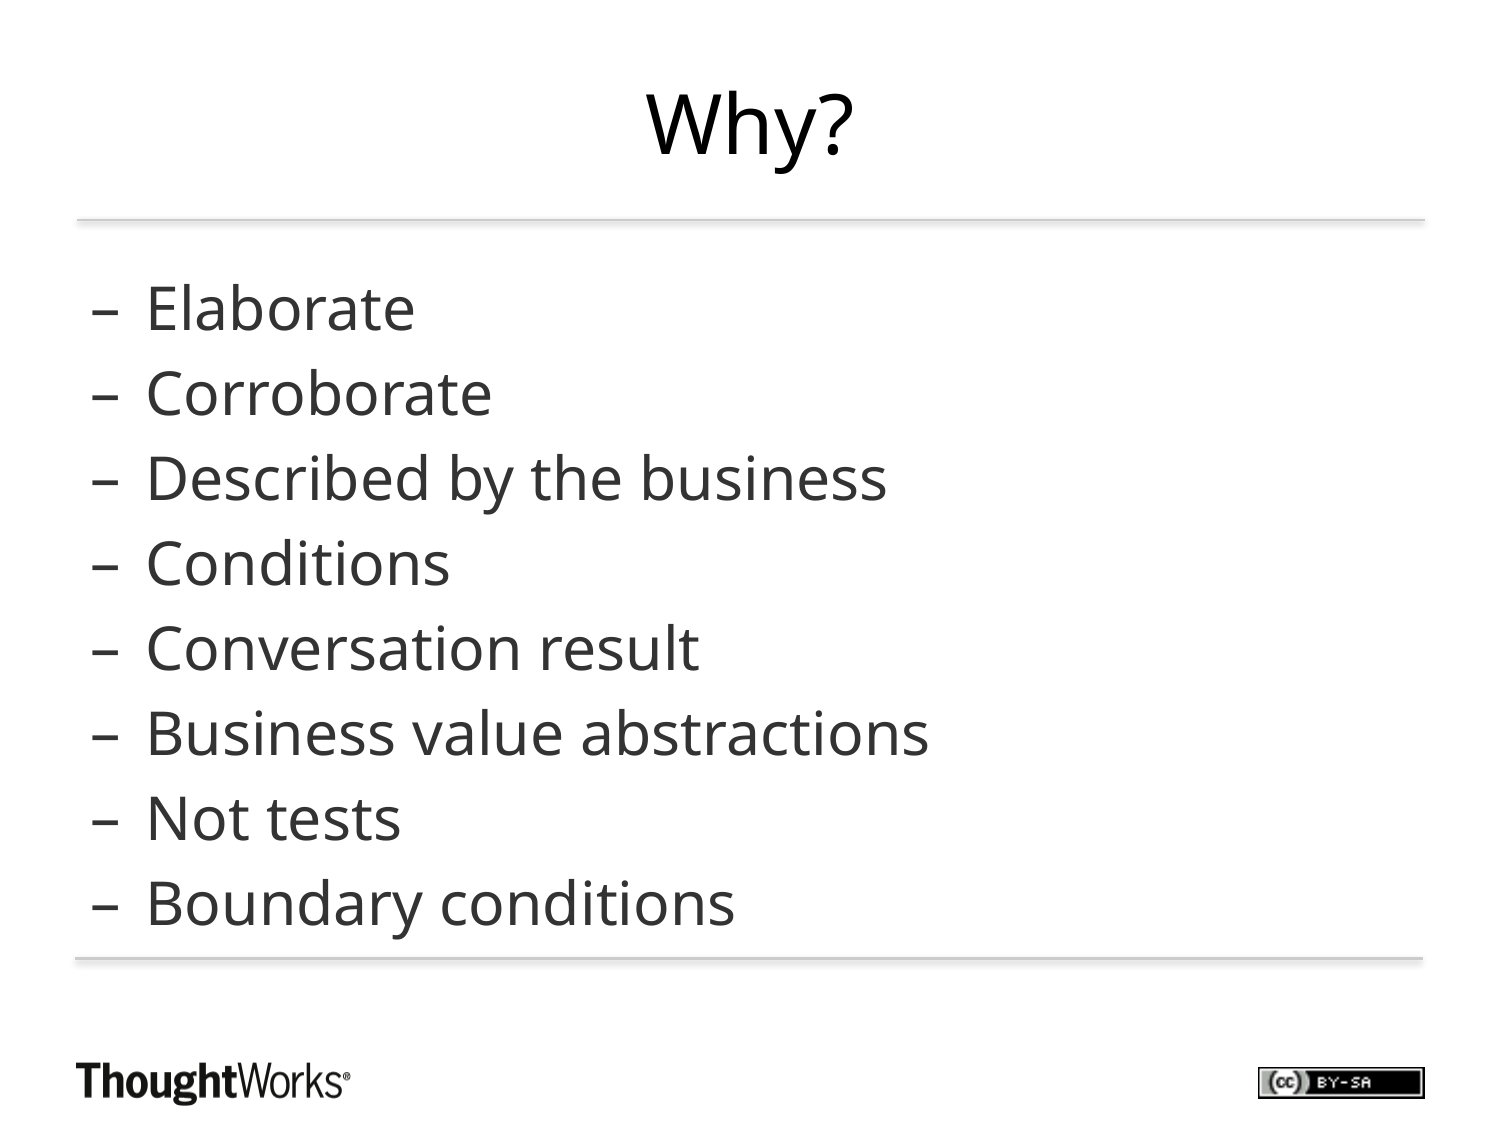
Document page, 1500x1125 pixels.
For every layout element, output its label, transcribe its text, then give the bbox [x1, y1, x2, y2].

list Elaborate Corroborate Described by the business Conditions Conversation result Business value abstractions Not tests Boundary conditions [75, 262, 1425, 948]
title Why? [75, 45, 1425, 197]
picture [75, 1062, 351, 1106]
picture [1258, 1067, 1425, 1099]
